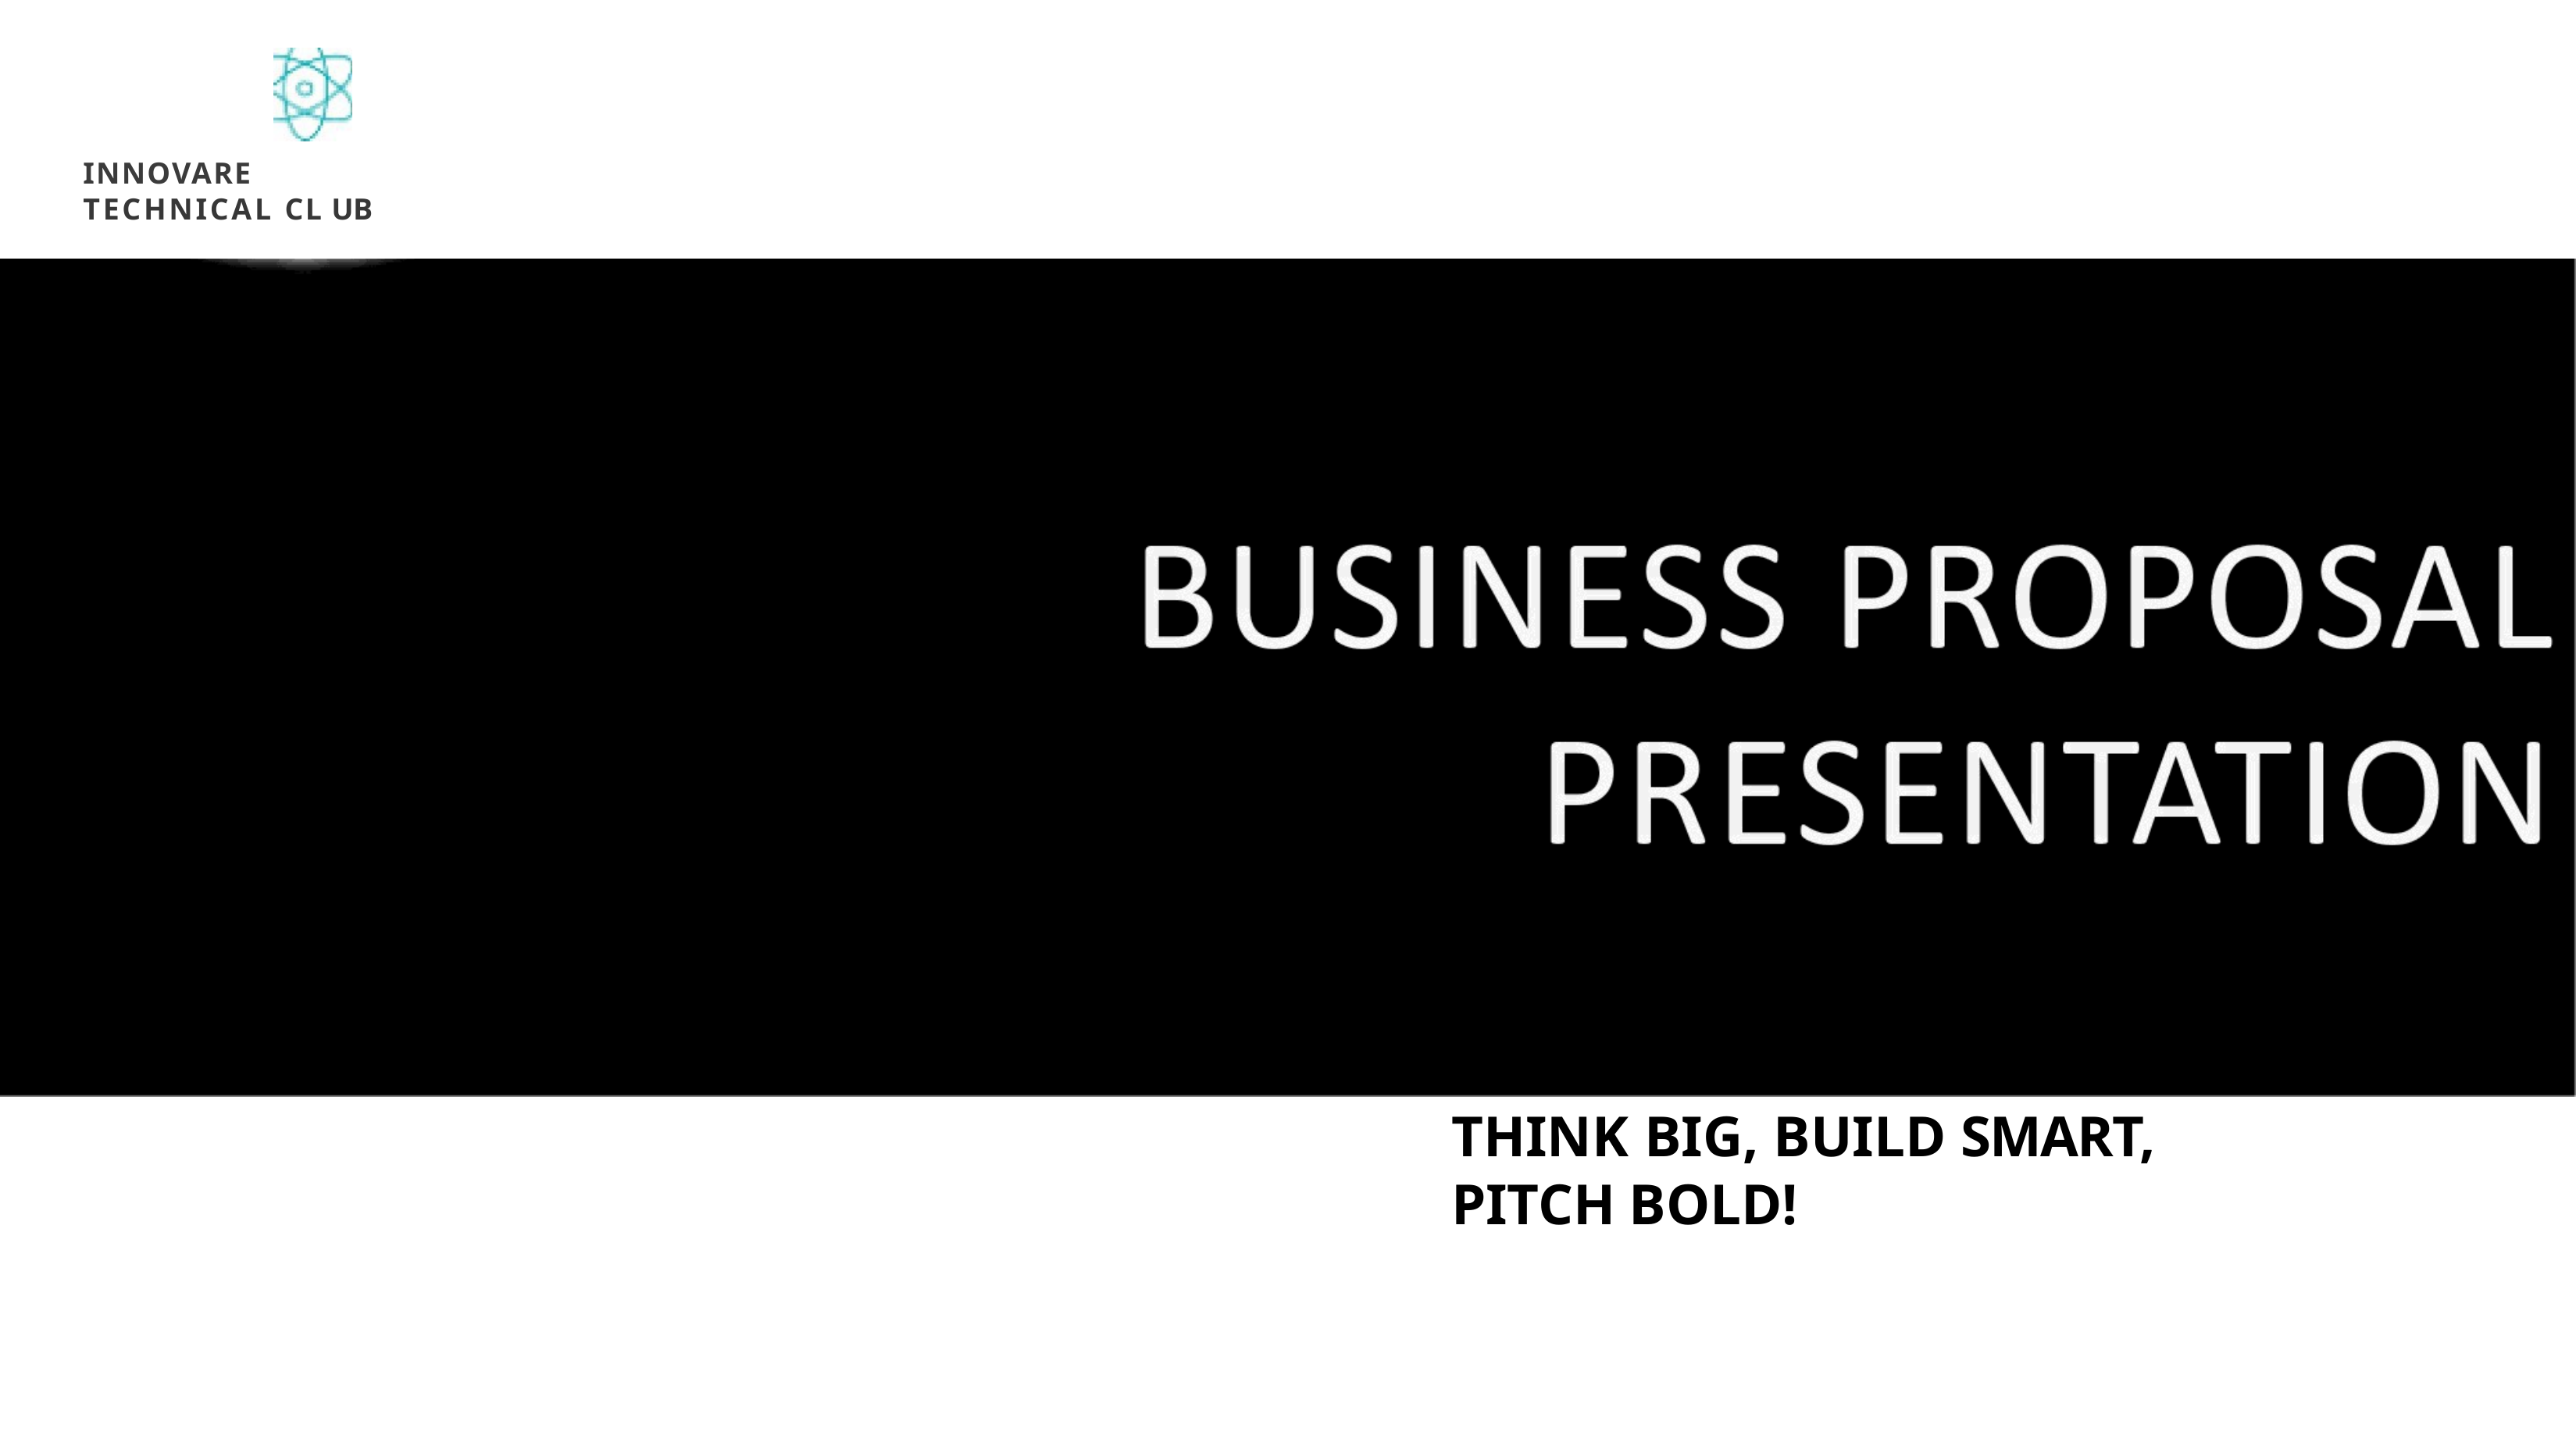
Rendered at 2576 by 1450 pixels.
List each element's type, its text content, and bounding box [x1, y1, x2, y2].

picture [0, 259, 2576, 1097]
picture [273, 48, 352, 141]
text_box THINK BIG, BUILD SMART, PITCH BOLD! [1450, 1105, 2285, 1236]
text_box INNOVARE TECHNICAL CL UB [81, 152, 440, 226]
